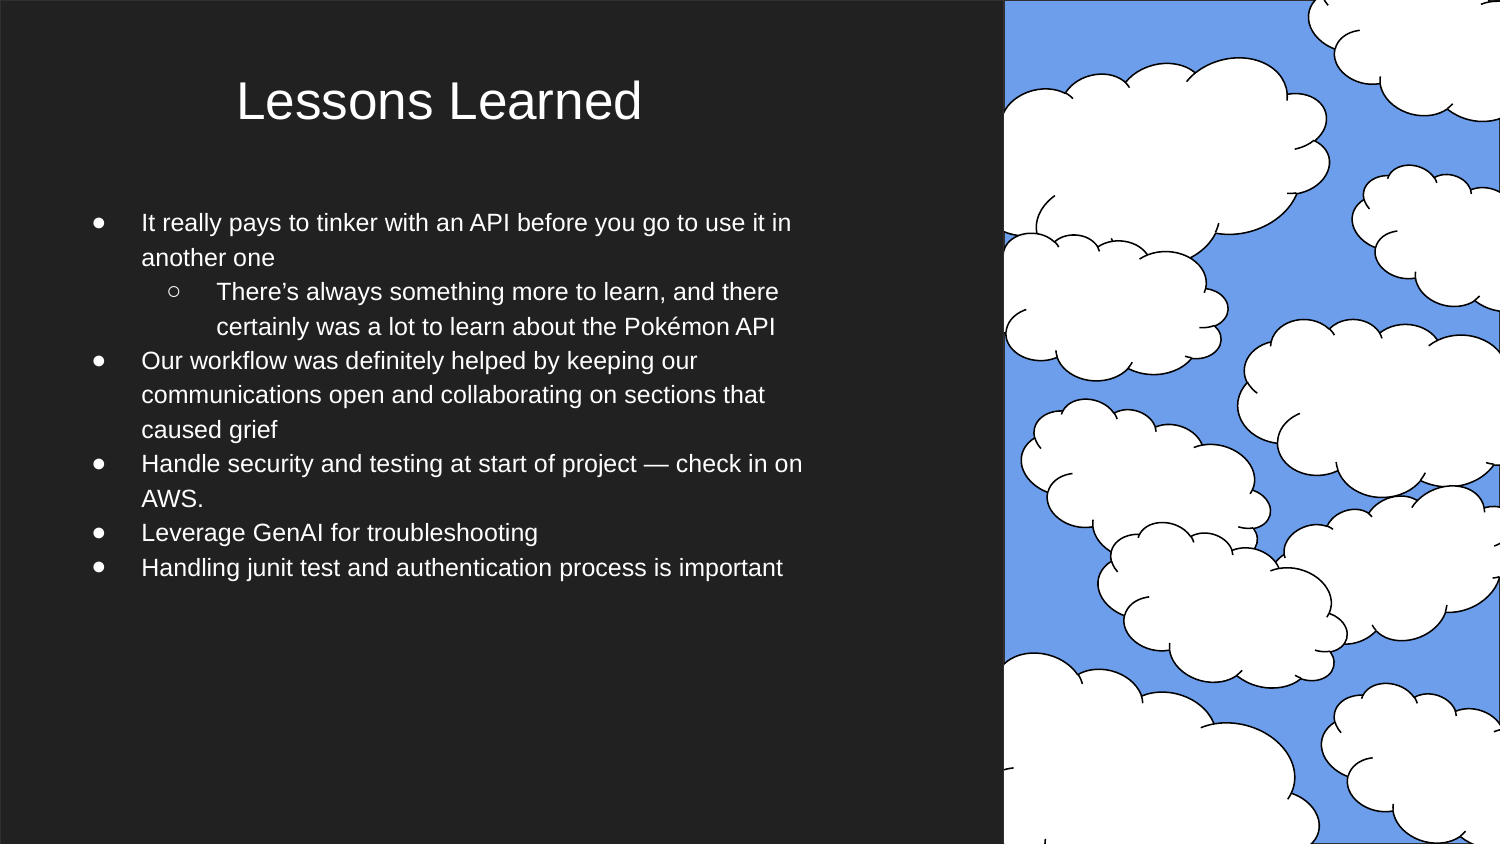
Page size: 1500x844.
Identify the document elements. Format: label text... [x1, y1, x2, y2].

text_box [1308, 0, 1500, 122]
text_box [1021, 399, 1271, 552]
text_box [1276, 485, 1500, 645]
text_box [1321, 683, 1500, 844]
text_box [1097, 522, 1348, 689]
text_box [1237, 319, 1500, 498]
text_box [1004, 0, 1500, 844]
title Lessons Learned [0, 51, 984, 146]
text_box [1352, 165, 1500, 312]
text_box [1004, 233, 1229, 381]
text_box [0, 0, 1004, 844]
text_box [1004, 653, 1320, 844]
list It really pays to tinker with an API before you go to use it in another one There’s always something more to learn, and there certainly was a lot to learn about the Pokémon API Our workflow was definitely helped by keeping our communications open and collaborating on sections that caused grief Handle security and testing at start of project — check in on AWS. Leverage GenAI for troubleshooting Handling junit test and authentication process is important [51, 187, 829, 748]
text_box [1004, 57, 1330, 258]
